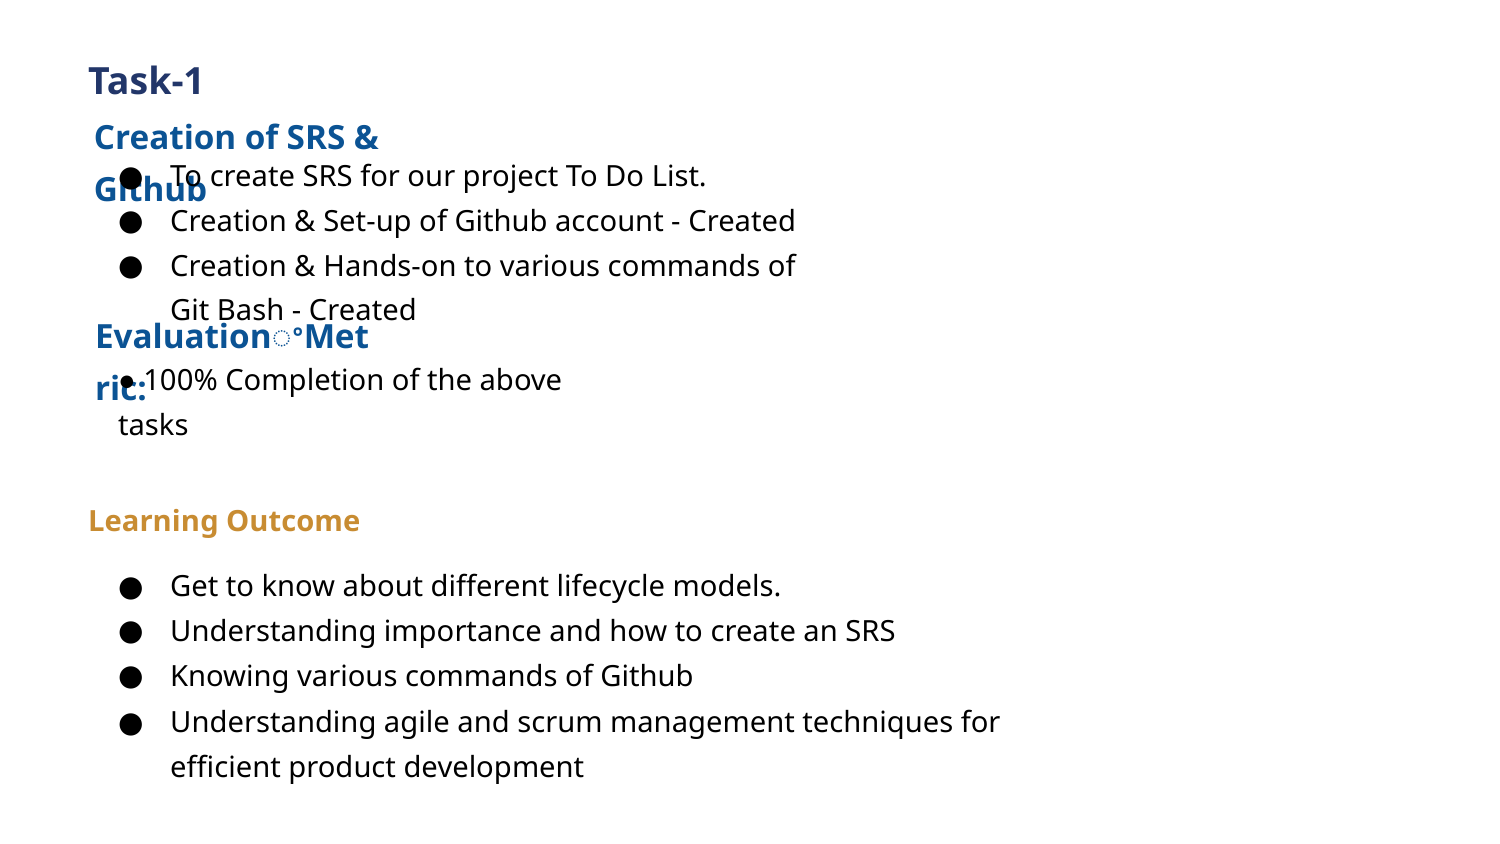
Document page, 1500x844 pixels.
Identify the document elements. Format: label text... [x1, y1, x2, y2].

text_box Understanding agile and scrum management techniques for efficient product development [95, 693, 1050, 784]
text_box EvaluationꢀMetric: [95, 303, 383, 408]
text_box Task-1 [88, 43, 239, 102]
text_box To create SRS for our project To Do List. Creation & Set-up of Github account - Created Creation & Hands-on to various commands of Git Bash - Created [95, 147, 830, 327]
text_box ● 100% Completion of the above tasks [118, 351, 614, 441]
text_box Get to know about different lifecycle models. Understanding importance and how to create an SRS Knowing various commands of Github [95, 557, 1130, 692]
text_box Creation of SRS & Github [93, 104, 490, 208]
text_box Learning Outcome [88, 496, 370, 538]
